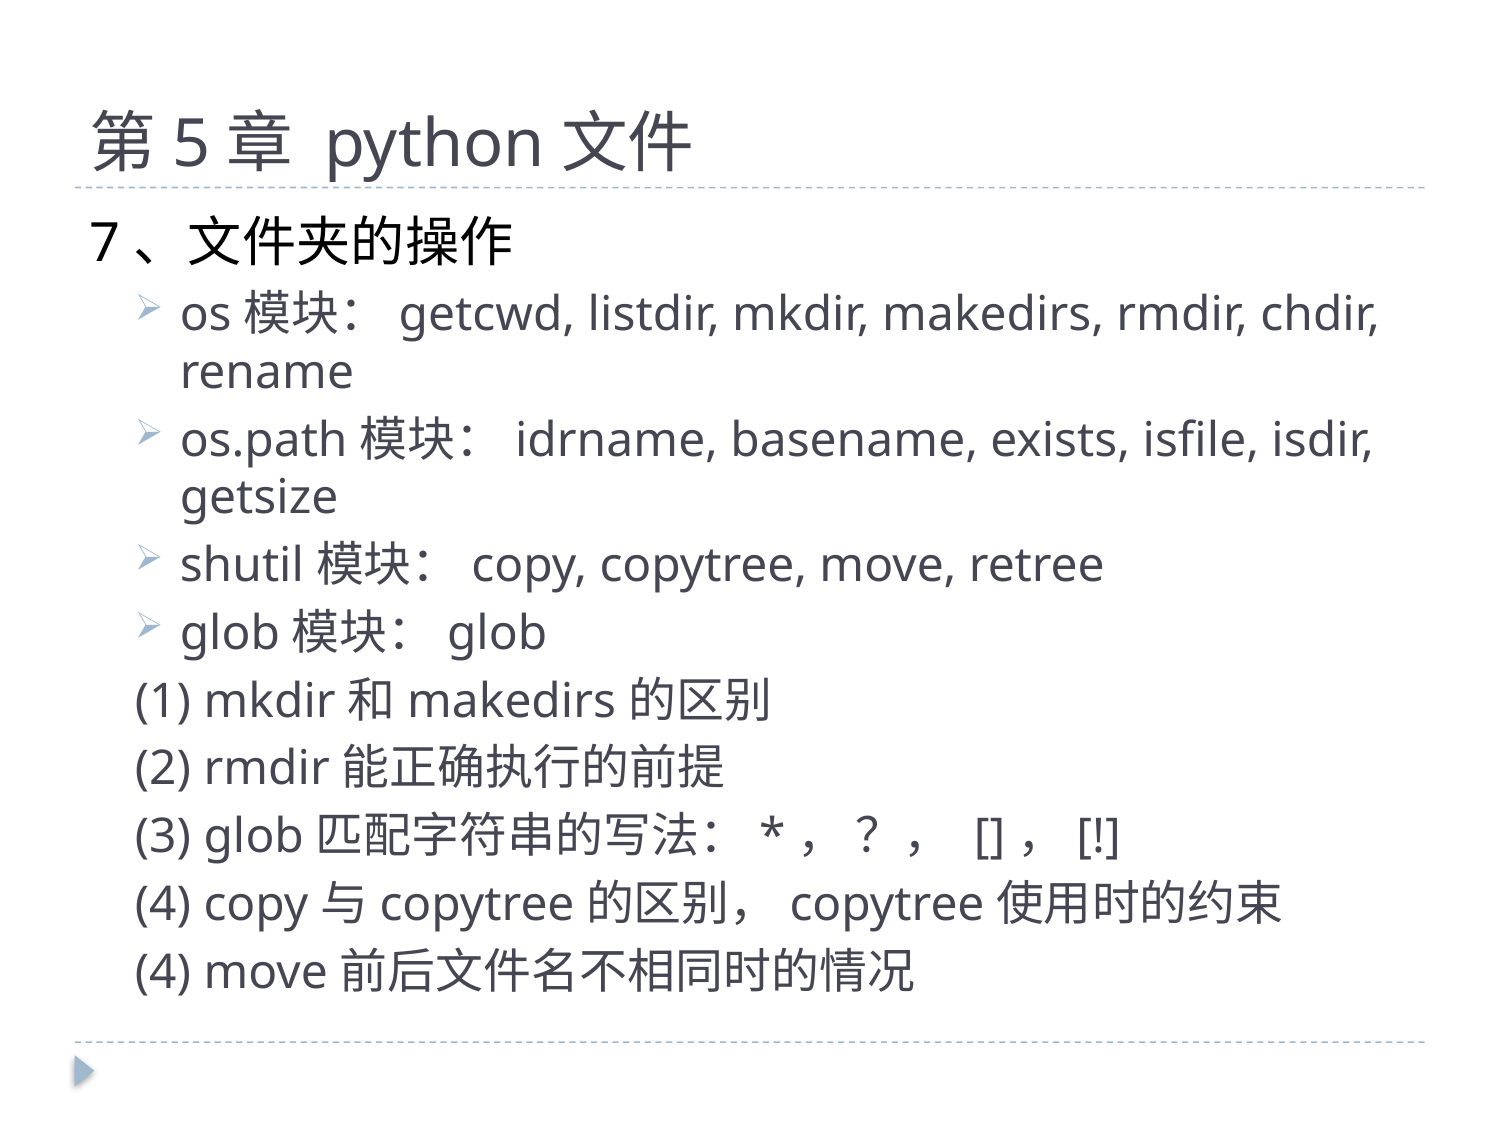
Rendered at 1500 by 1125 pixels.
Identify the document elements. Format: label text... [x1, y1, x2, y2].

list 7、文件夹的操作 os模块：getcwd, listdir, mkdir, makedirs, rmdir, chdir, rename os.path模块：idrname, basename, exists, isfile, isdir, getsize shutil模块：copy, copytree, move, retree glob模块：glob (1) mkdir和makedirs的区别 (2) rmdir能正确执行的前提 (3) glob匹配字符串的写法：*， ？， []，[!] (4) copy与copytree的区别，copytree使用时的约束 (4) move前后文件名不相同时的情况 [75, 200, 1425, 1010]
title 第5章 python文件 [75, 24, 1425, 188]
